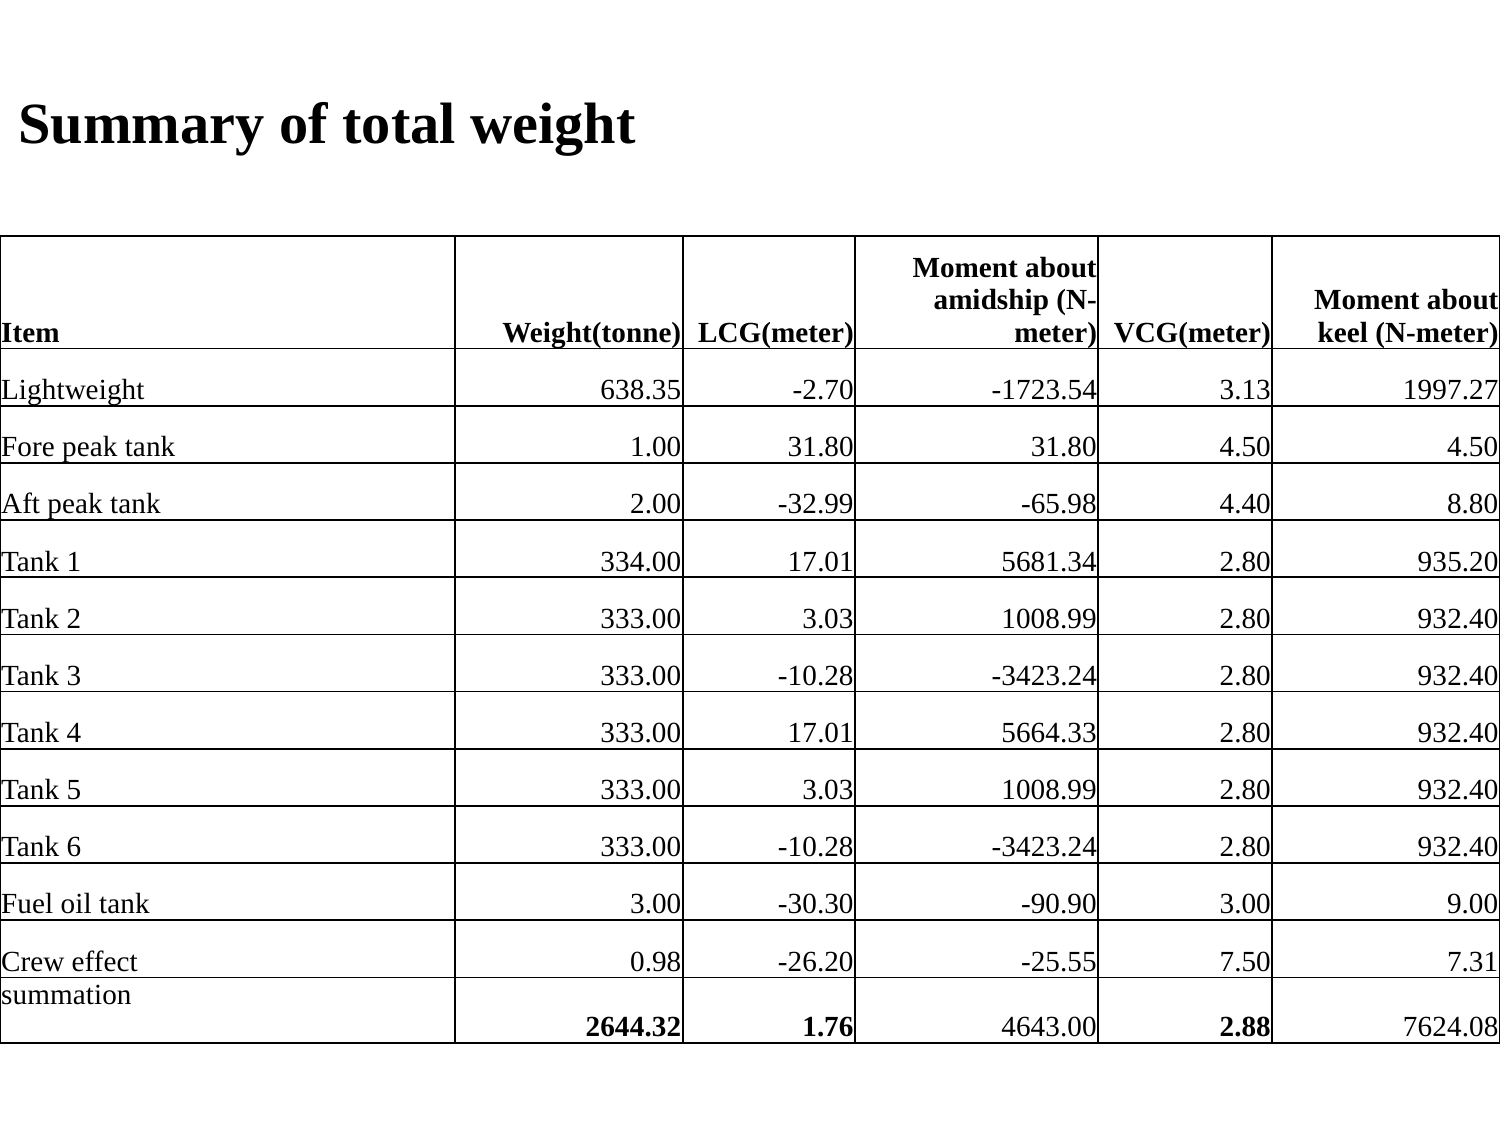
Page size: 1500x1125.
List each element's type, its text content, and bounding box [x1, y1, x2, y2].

text_box [1099, 407, 1142, 462]
text_box [1099, 397, 1142, 405]
text_box [276, 397, 454, 405]
text_box Summary of total weight [7, 79, 648, 161]
text_box [684, 407, 854, 462]
text_box [276, 407, 454, 462]
text_box [456, 407, 682, 462]
text_box [684, 397, 854, 405]
text_box [856, 407, 1097, 462]
text_box [456, 397, 682, 405]
text_box [856, 397, 1097, 405]
